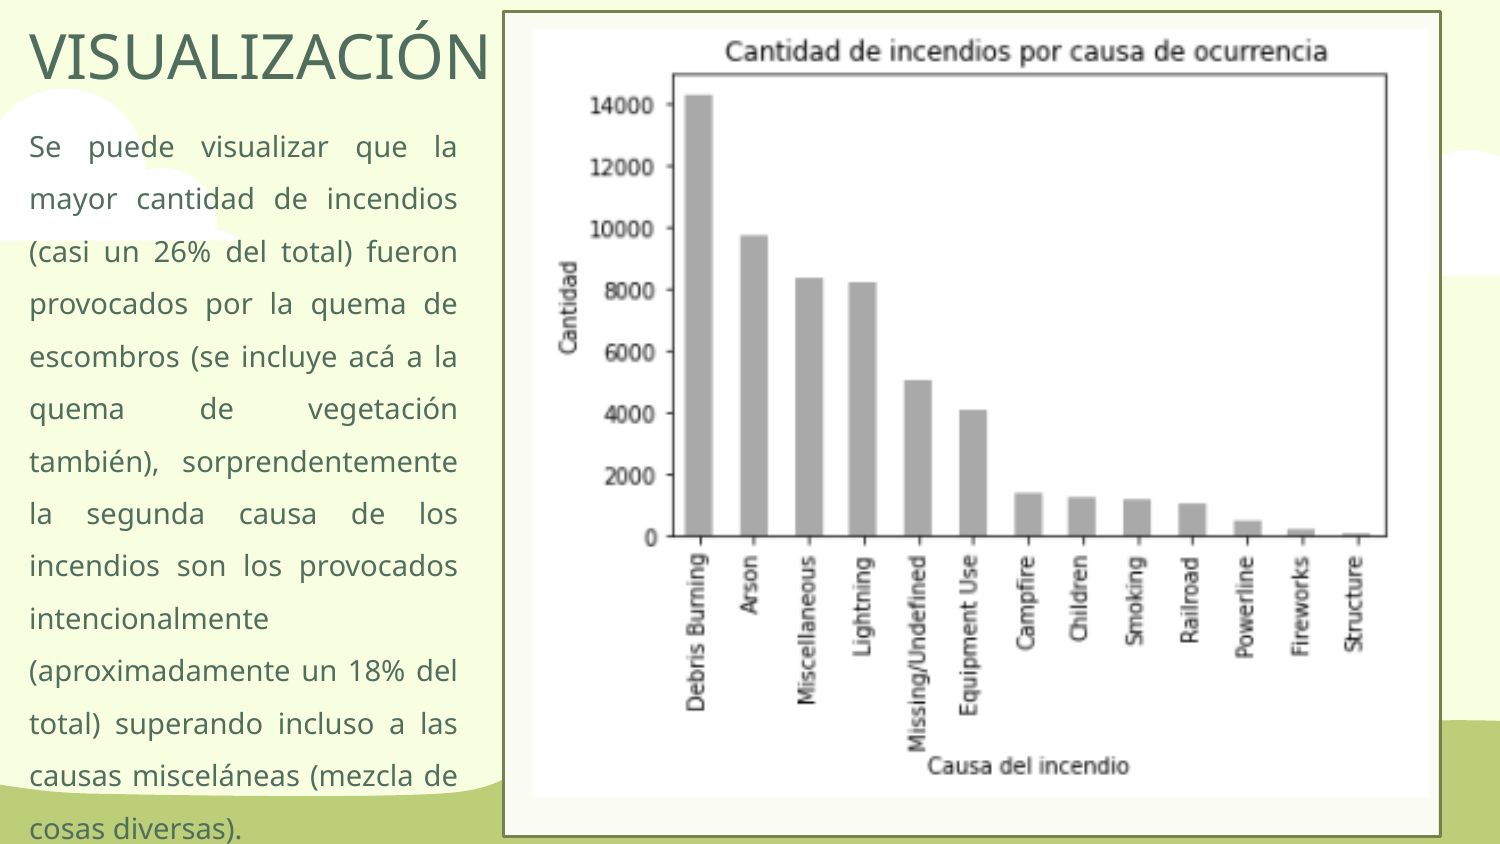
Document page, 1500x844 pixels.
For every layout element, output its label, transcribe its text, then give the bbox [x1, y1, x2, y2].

title VISUALIZACIÓN [14, 1, 1278, 96]
picture [504, 12, 1439, 835]
text_box Se puede visualizar que la mayor cantidad de incendios (casi un 26% del total) fueron provocados por la quema de escombros (se incluye acá a la quema de vegetación también), sorprendentemente la segunda causa de los incendios son los provocados intencionalmente (aproximadamente un 18% del total) superando incluso a las causas misceláneas (mezcla de cosas diversas). [14, 95, 474, 707]
